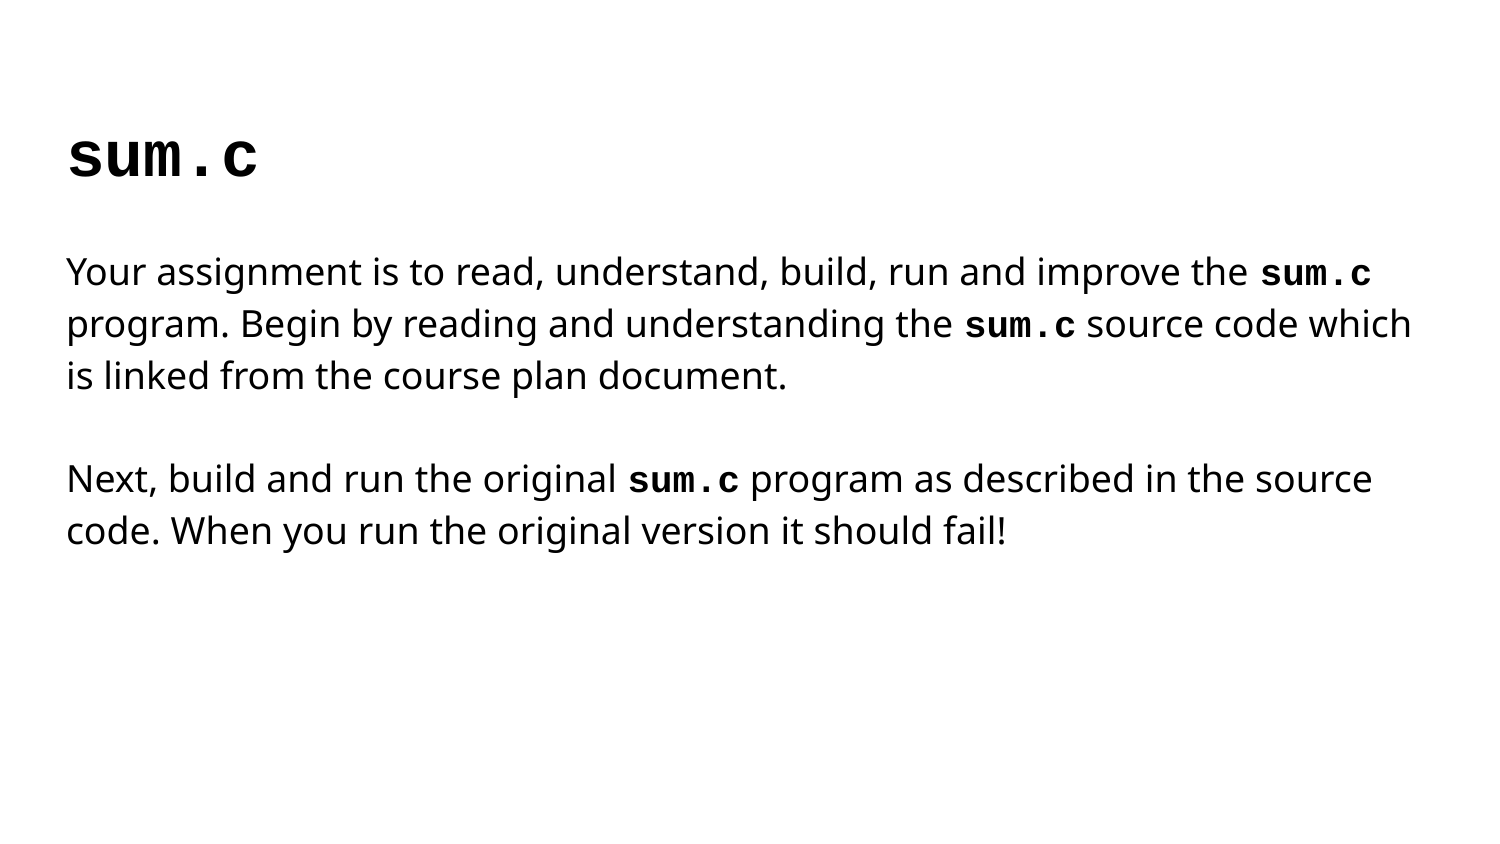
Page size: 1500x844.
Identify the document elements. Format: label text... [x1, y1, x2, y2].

list sum.c Your assignment is to read, understand, build, run and improve the sum.c program. Begin by reading and understanding the sum.c source code which is linked from the course plan document. Next, build and run the original sum.c program as described in the source code. When you run the original version it should fail! [51, 85, 1449, 844]
